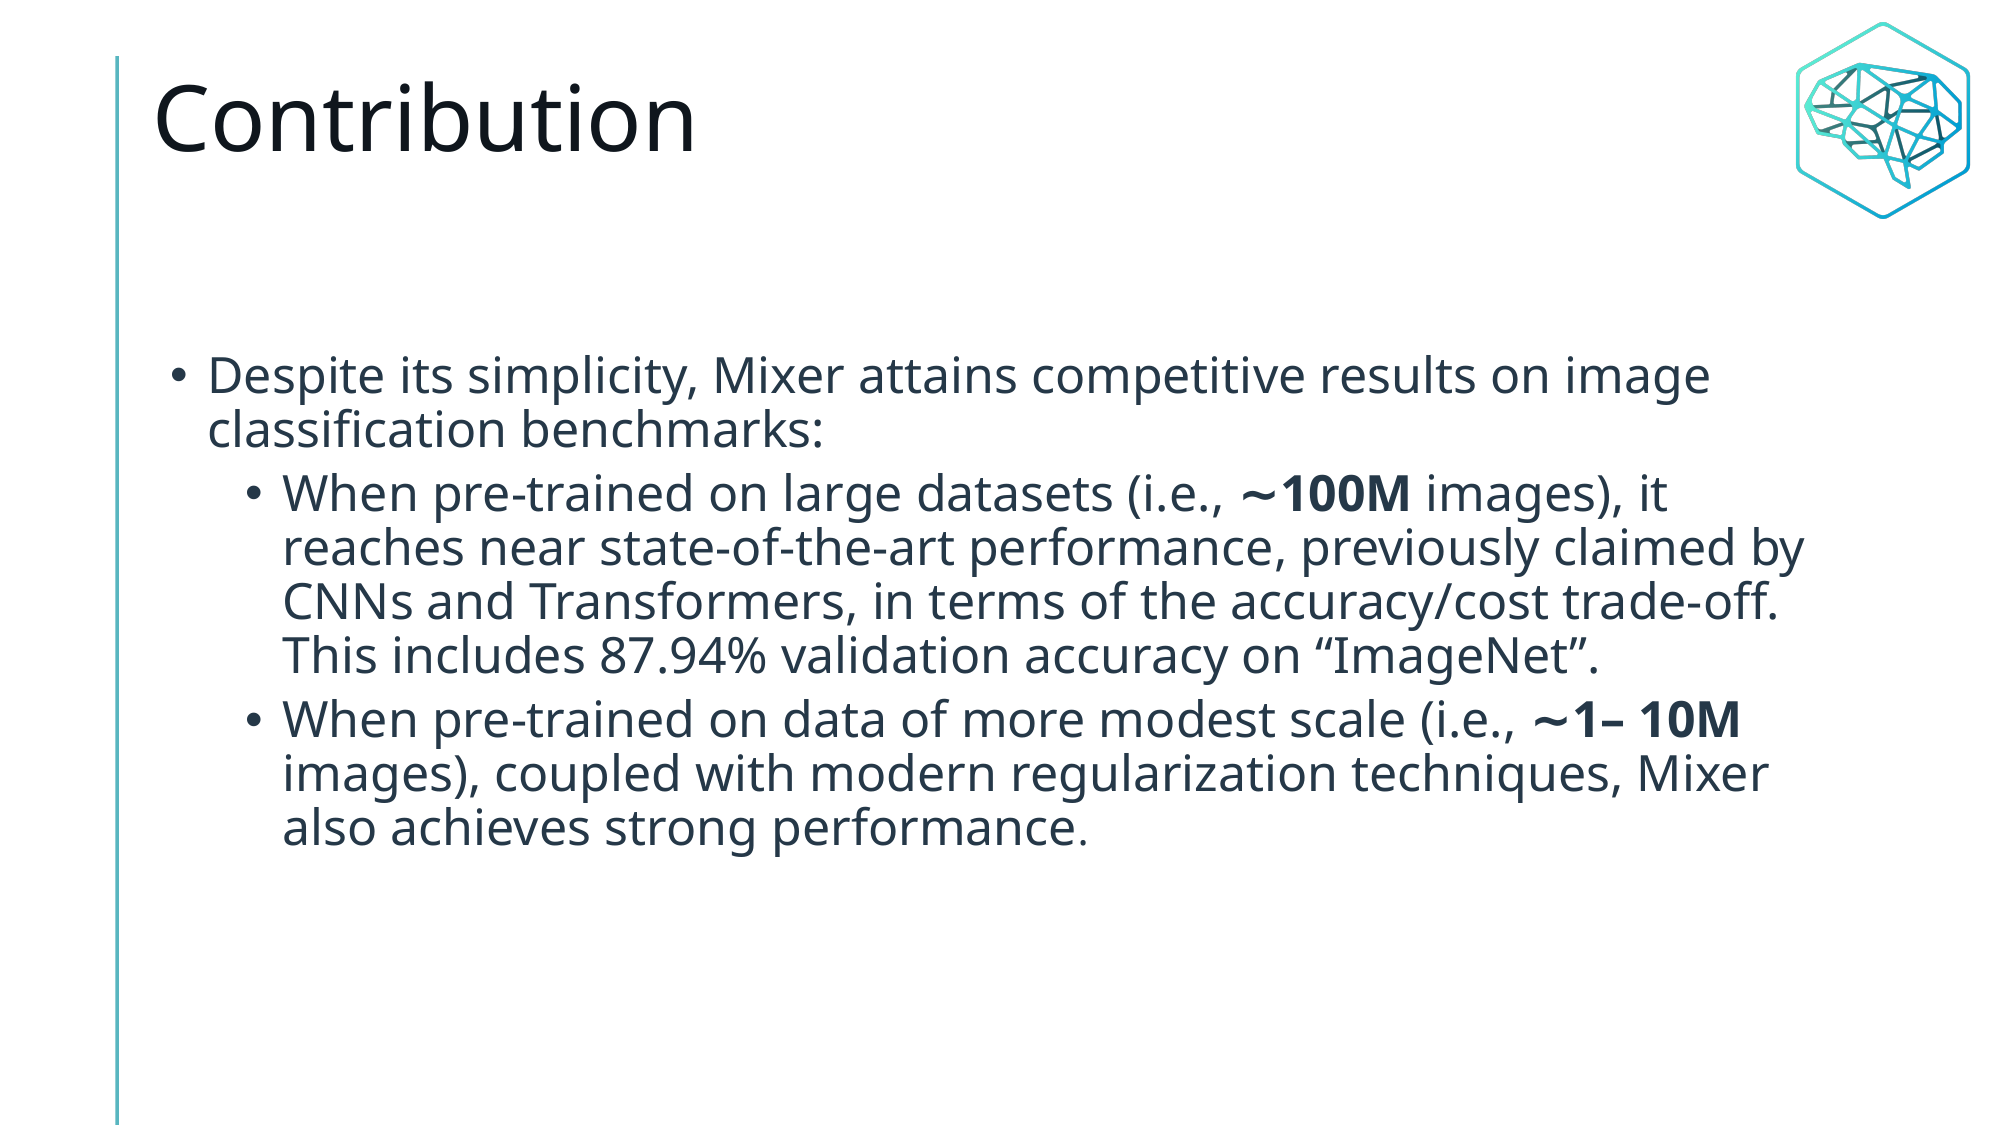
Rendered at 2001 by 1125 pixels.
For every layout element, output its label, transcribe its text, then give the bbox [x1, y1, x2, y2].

title Contribution [137, 68, 1863, 286]
picture [1784, 22, 1982, 219]
list Despite its simplicity, Mixer attains competitive results on image classification benchmarks: When pre-trained on large datasets (i.e., ∼100M images), it reaches near state-of-the-art performance, previously claimed by CNNs and Transformers, in terms of the accuracy/cost trade-off. This includes 87.94% validation accuracy on “ImageNet”. When pre-trained on data of more modest scale (i.e., ∼1– 10M images), coupled with modern regularization techniques, Mixer also achieves strong performance. [155, 342, 1880, 1057]
